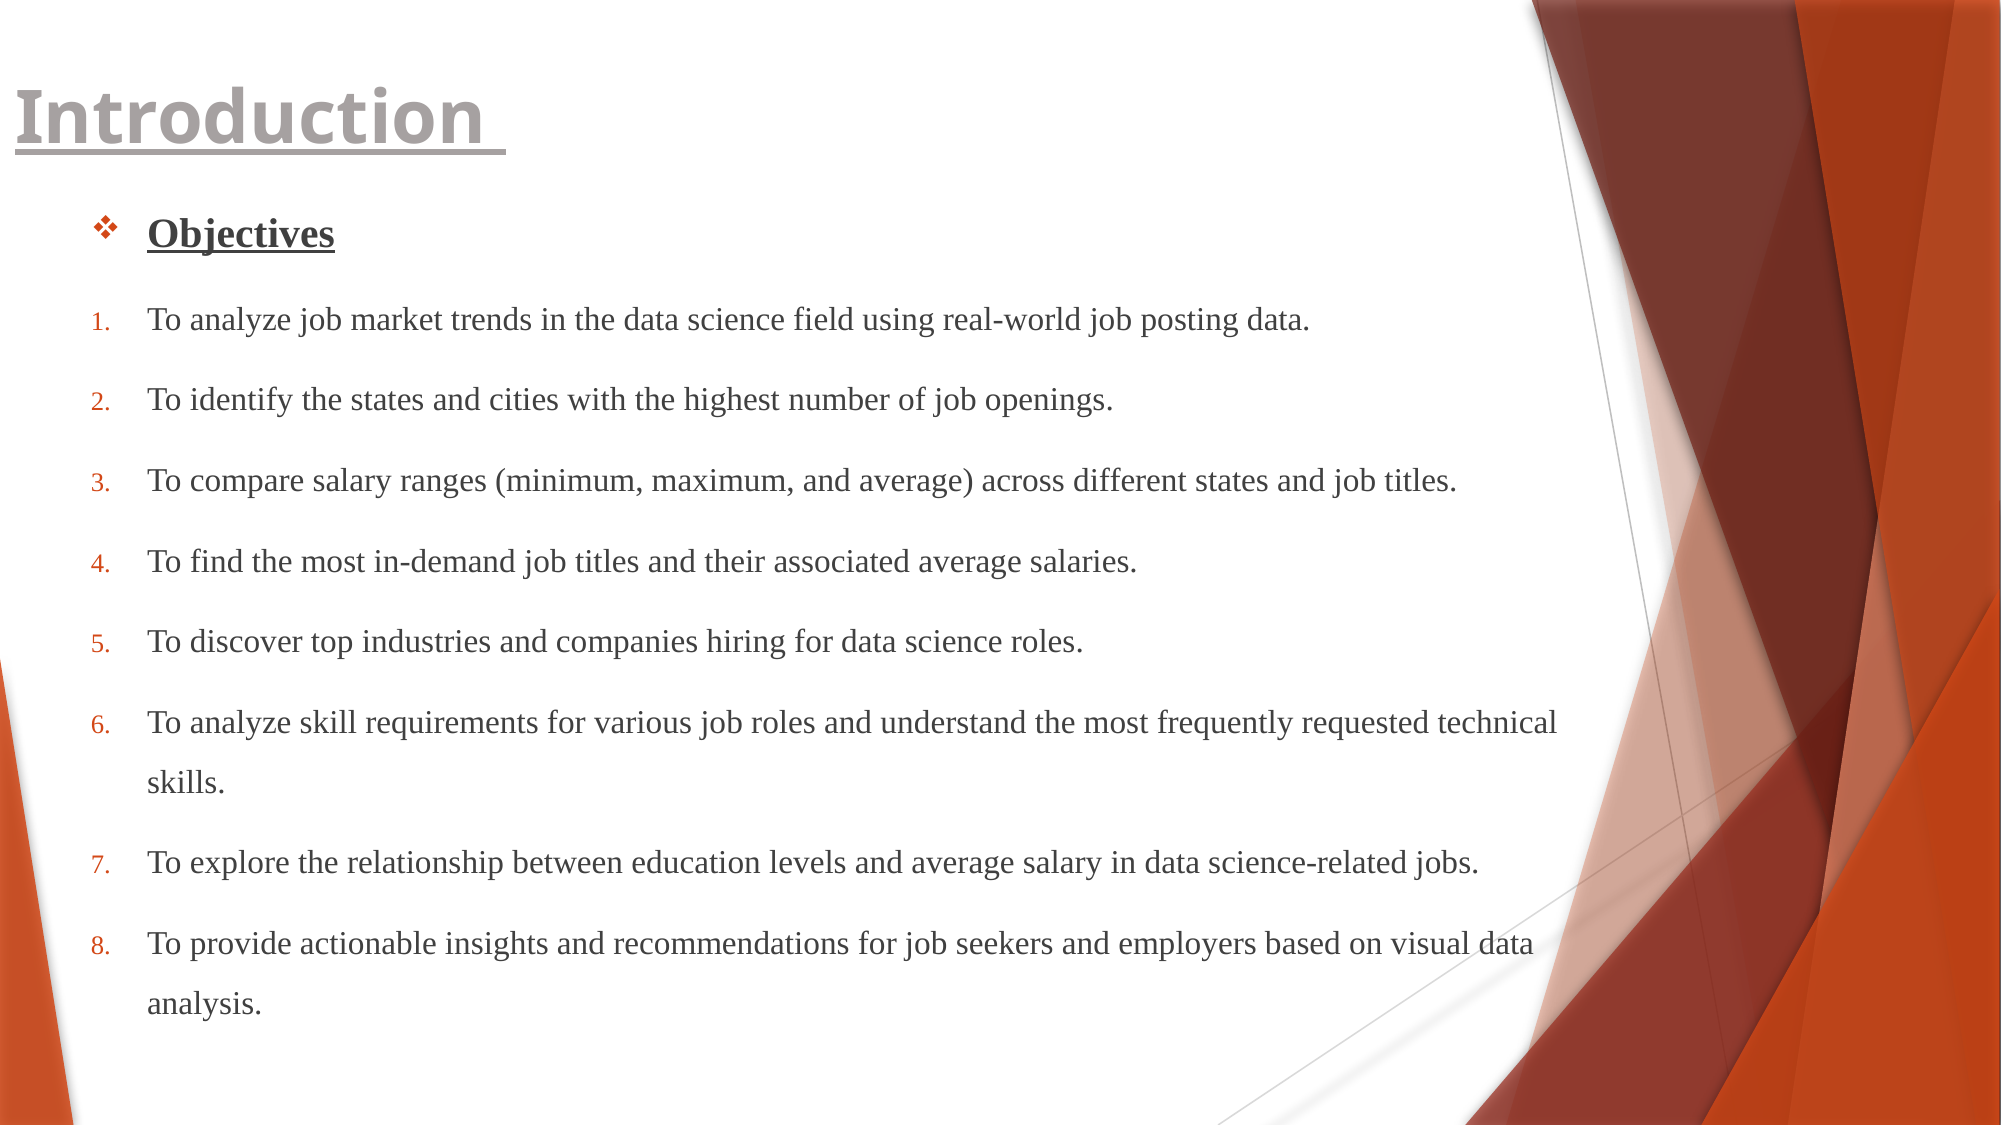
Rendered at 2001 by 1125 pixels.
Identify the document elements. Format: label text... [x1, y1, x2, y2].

title Introduction [0, 62, 1469, 167]
list Objectives To analyze job market trends in the data science field using real-world job posting data. To identify the states and cities with the highest number of job openings. To compare salary ranges (minimum, maximum, and average) across different states and job titles. To find the most in-demand job titles and their associated average salaries. To discover top industries and companies hiring for data science roles. To analyze skill requirements for various job roles and understand the most frequently requested technical skills. To explore the relationship between education levels and average salary in data science-related jobs. To provide actionable insights and recommendations for job seekers and employers based on visual data analysis. [75, 198, 1646, 1063]
